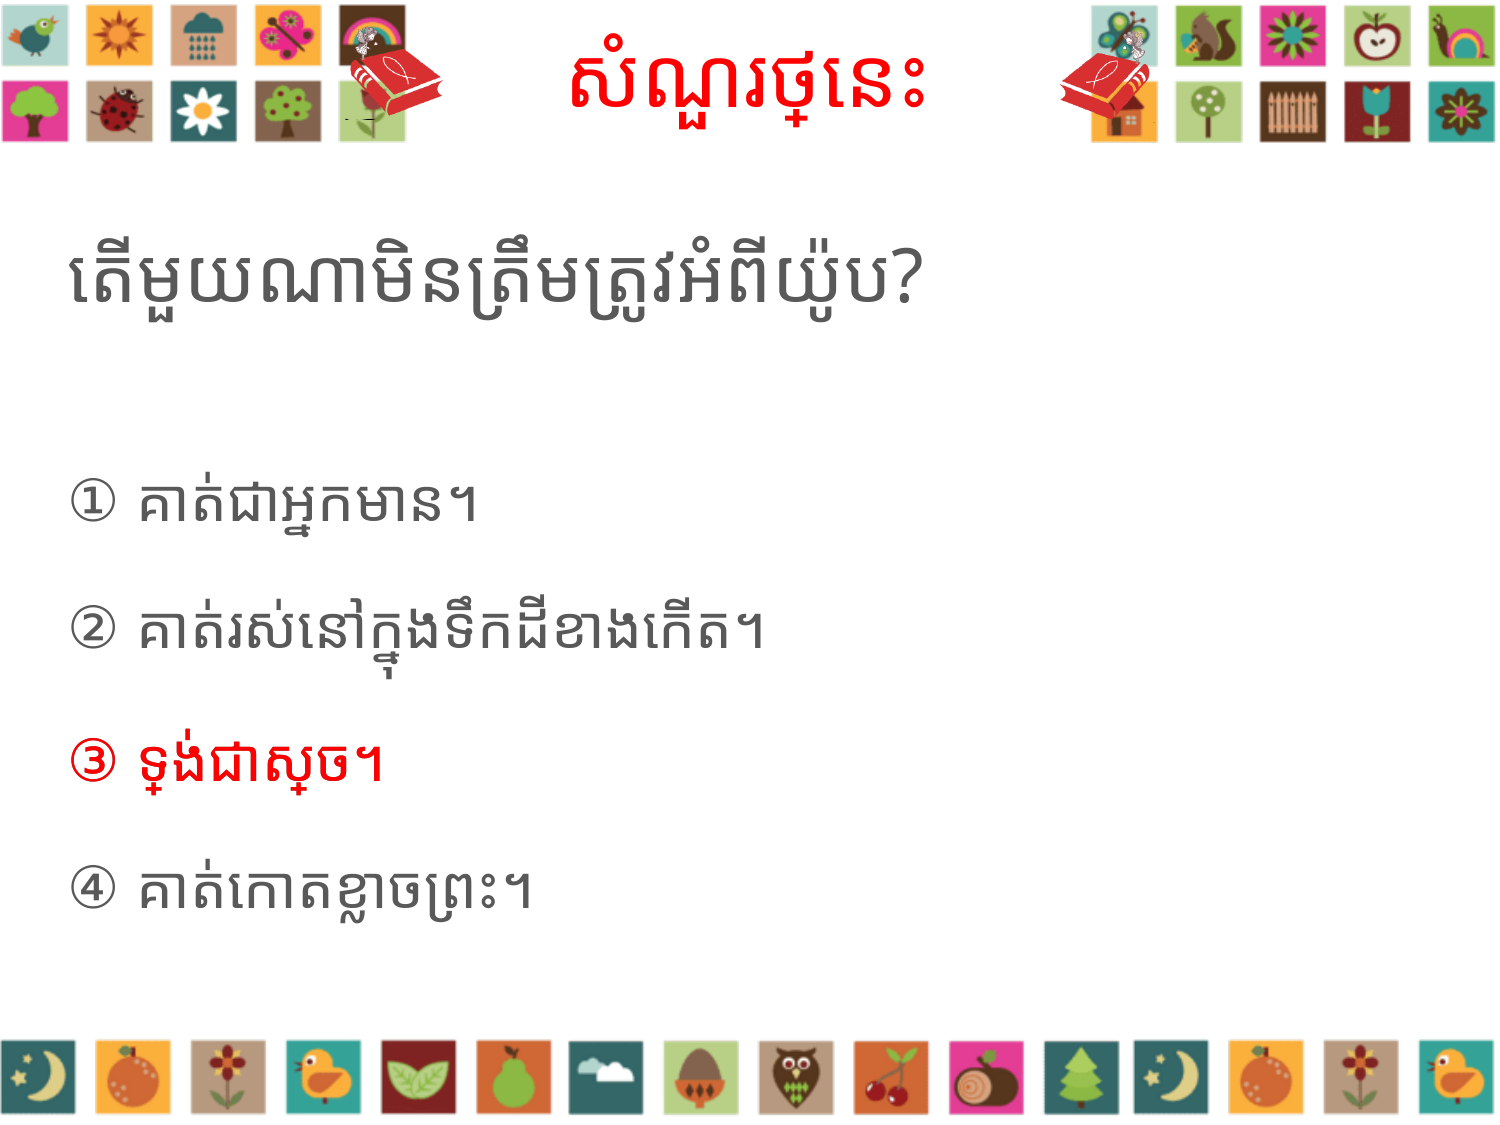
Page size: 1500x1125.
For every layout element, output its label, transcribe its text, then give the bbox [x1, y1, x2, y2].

text_box ③ ទ្រង់ជាស្តេច។ [53, 716, 1483, 801]
text_box ② គាត់រស់នៅក្នុងទឹកដីខាងកើត។ [53, 582, 1436, 668]
text_box សំណួរថ្ងៃនេះ [425, 16, 1076, 131]
text_box តើមួយណាមិនត្រឹមត្រូវអំពីយ៉ូប? [53, 219, 1436, 325]
picture [0, 3, 475, 150]
text_box ④ គាត់​កោត​ខ្លាច​ព្រះ។ [53, 842, 1483, 928]
text_box ① គាត់ជាអ្នកមាន។ [53, 456, 1436, 541]
picture [1028, 3, 1500, 150]
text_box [0, 1028, 1500, 1118]
